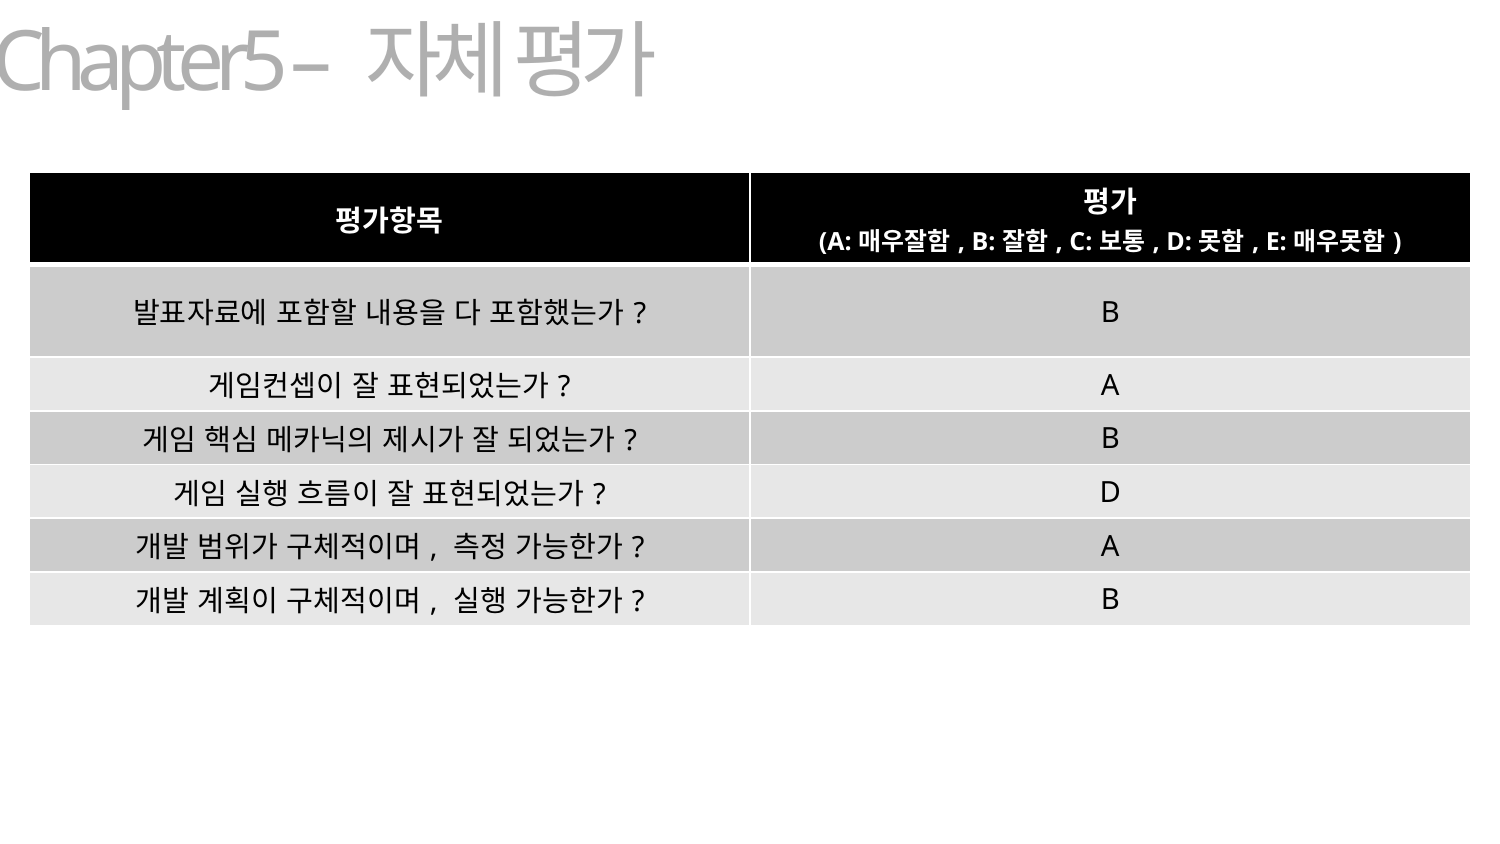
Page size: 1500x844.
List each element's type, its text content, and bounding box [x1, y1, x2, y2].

table_cell 게임 핵심 메카닉의 제시가 잘 되었는가? [30, 412, 749, 464]
table_cell 개발 범위가 구체적이며, 측정 가능한가? [30, 519, 749, 571]
table_cell 게임컨셉이 잘 표현되었는가? [30, 358, 749, 410]
table_cell 게임 실행 흐름이 잘 표현되었는가? [30, 465, 749, 517]
table_cell 발표자료에 포함할 내용을 다 포함했는가? [30, 267, 749, 356]
table_cell 개발 계획이 구체적이며, 실행 가능한가? [30, 573, 749, 625]
text_box Chapter5 – 자체 평가 [0, 0, 672, 115]
table_cell B [751, 267, 1470, 356]
table_header 평가항목 [30, 173, 749, 262]
table_cell B [751, 573, 1470, 625]
table_cell A [751, 358, 1470, 410]
table_cell D [751, 465, 1470, 517]
table_cell B [751, 412, 1470, 464]
table_header 평가 (A:매우잘함, B:잘함, C:보통, D:못함, E:매우못함) [751, 173, 1470, 262]
table_cell A [751, 519, 1470, 571]
